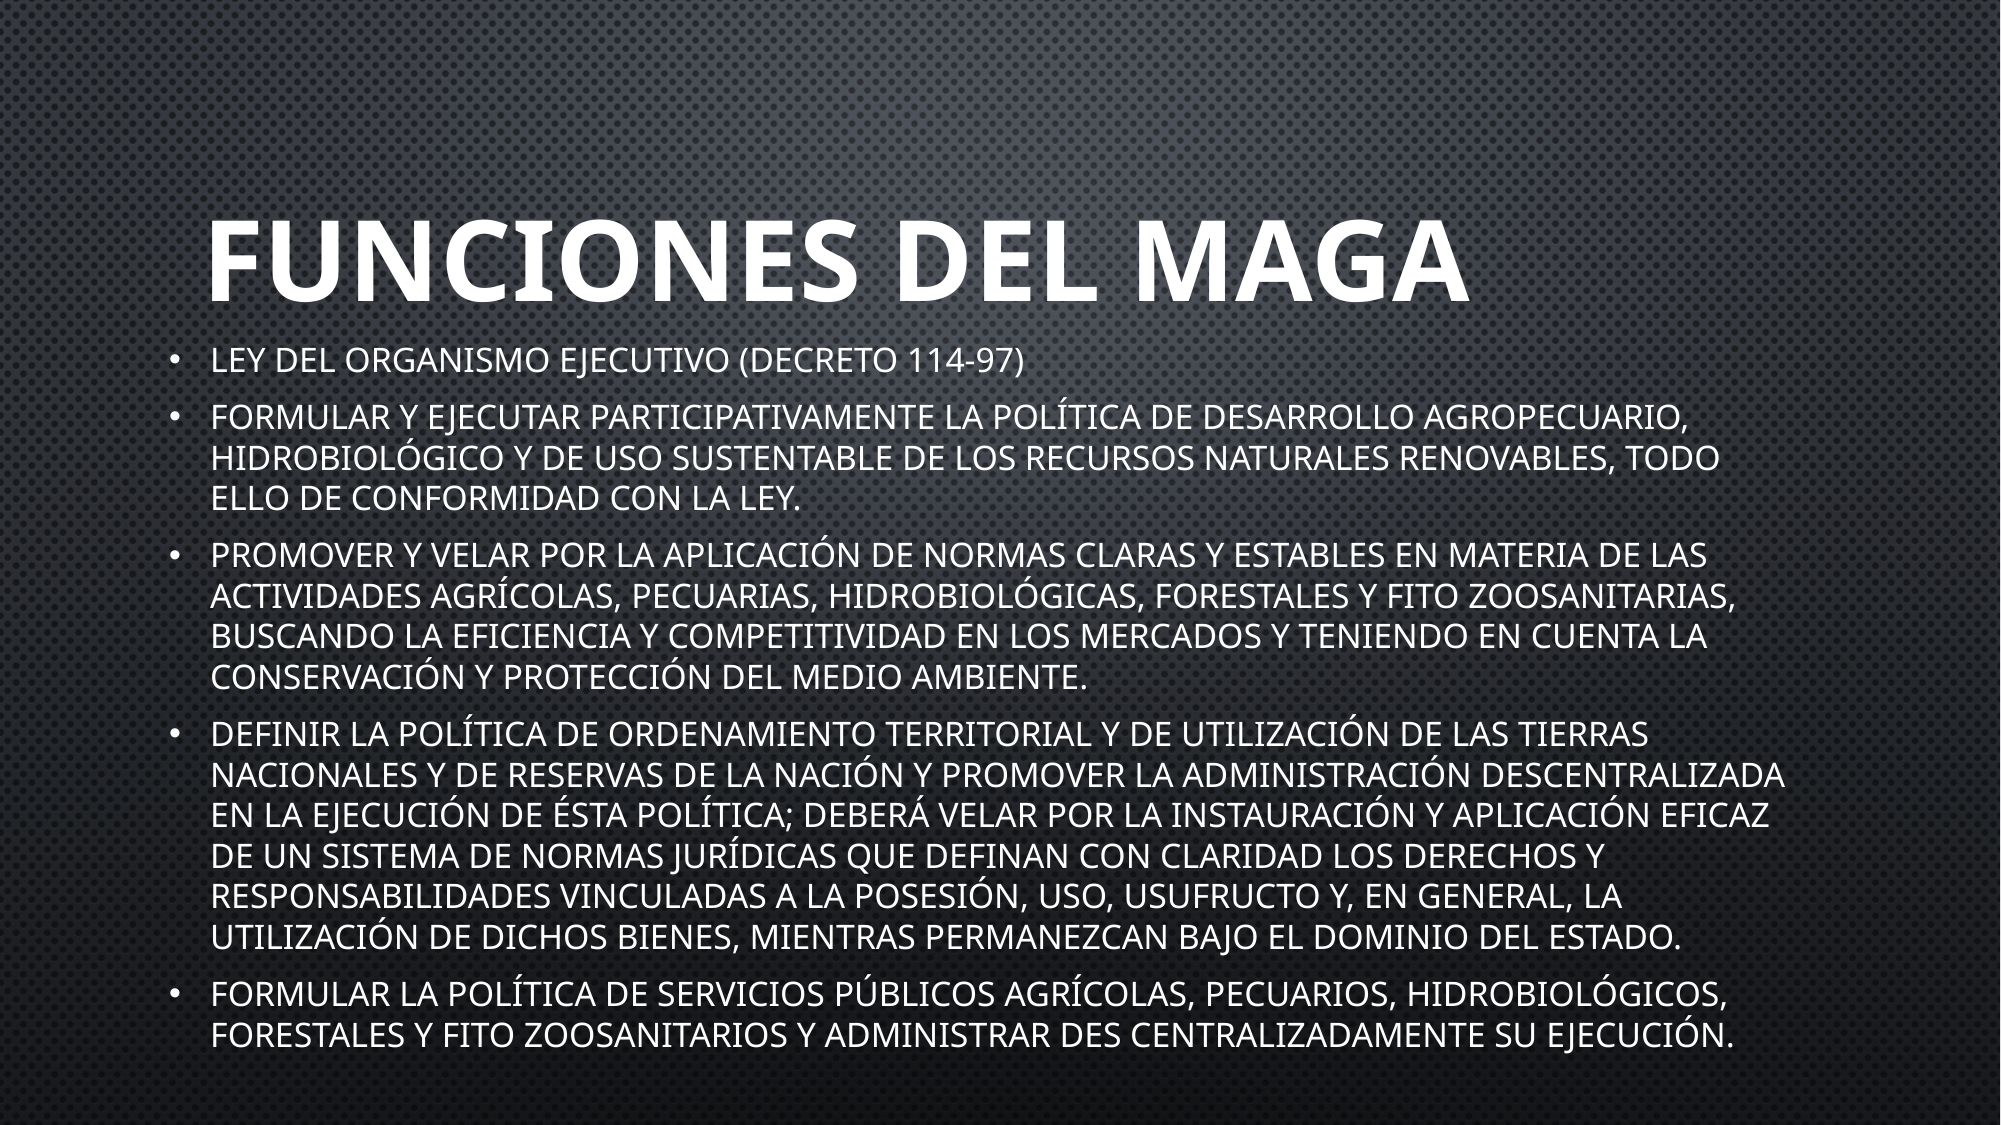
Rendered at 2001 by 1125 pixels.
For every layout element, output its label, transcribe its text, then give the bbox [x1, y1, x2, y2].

list Ley del Organismo Ejecutivo (Decreto 114-97) Formular y ejecutar participativamente la política de desarrollo agropecuario, hidrobiológico y de uso sustentable de los recursos naturales renovables, todo ello de conformidad con la ley. Promover y velar por la aplicación de normas claras y estables en materia de las actividades agrícolas, pecuarias, hidrobiológicas, forestales y Fito zoosanitarias, buscando la eficiencia y competitividad en los mercados y teniendo en cuenta la conservación y protección del medio ambiente. Definir la política de ordenamiento territorial y de utilización de las tierras nacionales y de reservas de la nación y promover la administración descentralizada en la ejecución de ésta política; deberá velar por la instauración y aplicación eficaz de un sistema de normas jurídicas que definan con claridad los derechos y responsabilidades vinculadas a la posesión, uso, usufructo y, en general, la utilización de dichos bienes, mientras permanezcan bajo el dominio del Estado. Formular la política de servicios públicos agrícolas, pecuarios, hidrobiológicos, forestales y Fito zoosanitarios y administrar des centralizadamente su ejecución. [154, 330, 1813, 1079]
title FUNCIONES DEL MAGA [187, 99, 1813, 330]
